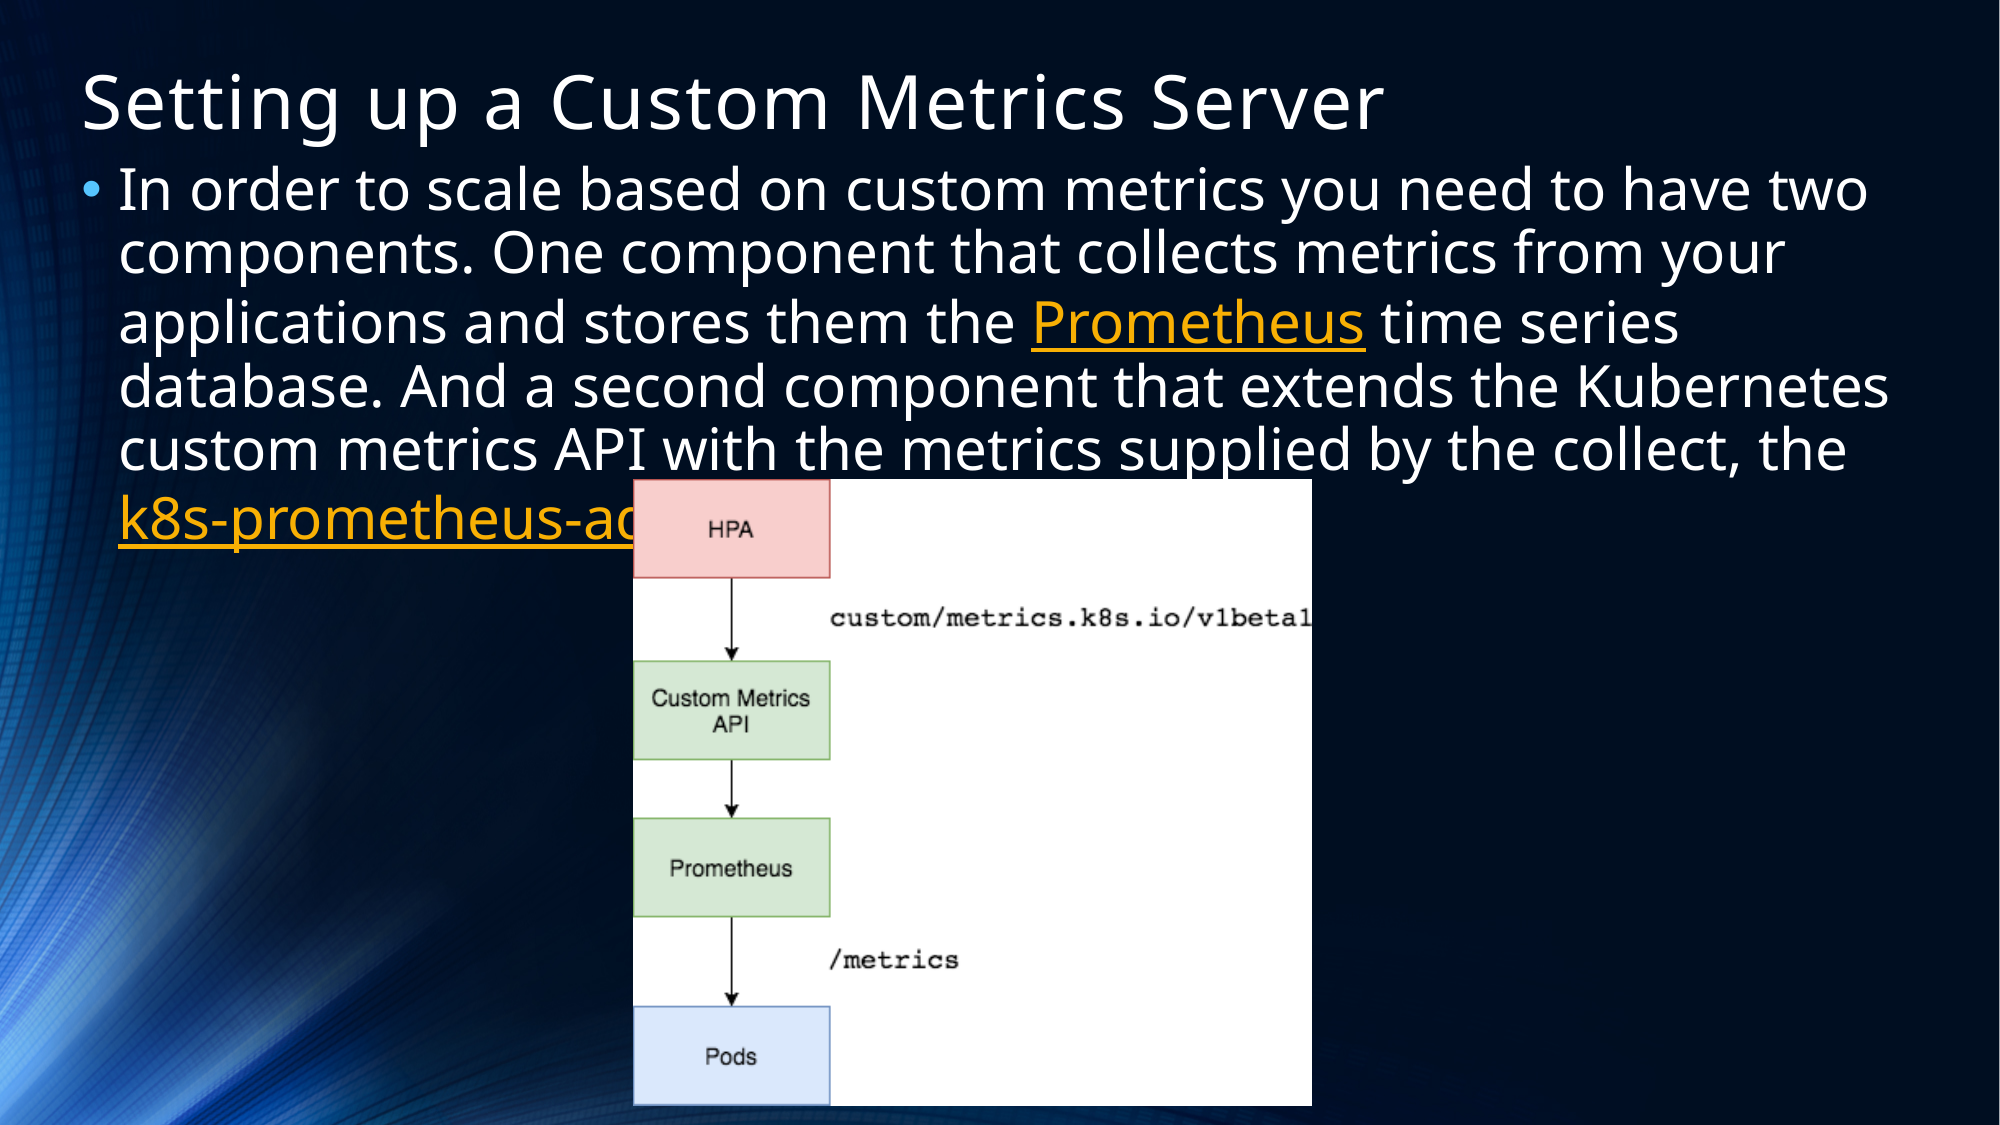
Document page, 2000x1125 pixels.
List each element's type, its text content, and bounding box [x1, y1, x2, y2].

list In order to scale based on custom metrics you need to have two components. One component that collects metrics from your applications and stores them the Prometheus time series database. And a second component that extends the Kubernetes custom metrics API with the metrics supplied by the collect, the k8s-prometheus-adapter. [66, 152, 1945, 1083]
title Setting up a Custom Metrics Server [66, 54, 1567, 152]
picture [0, 0, 2000, 1125]
